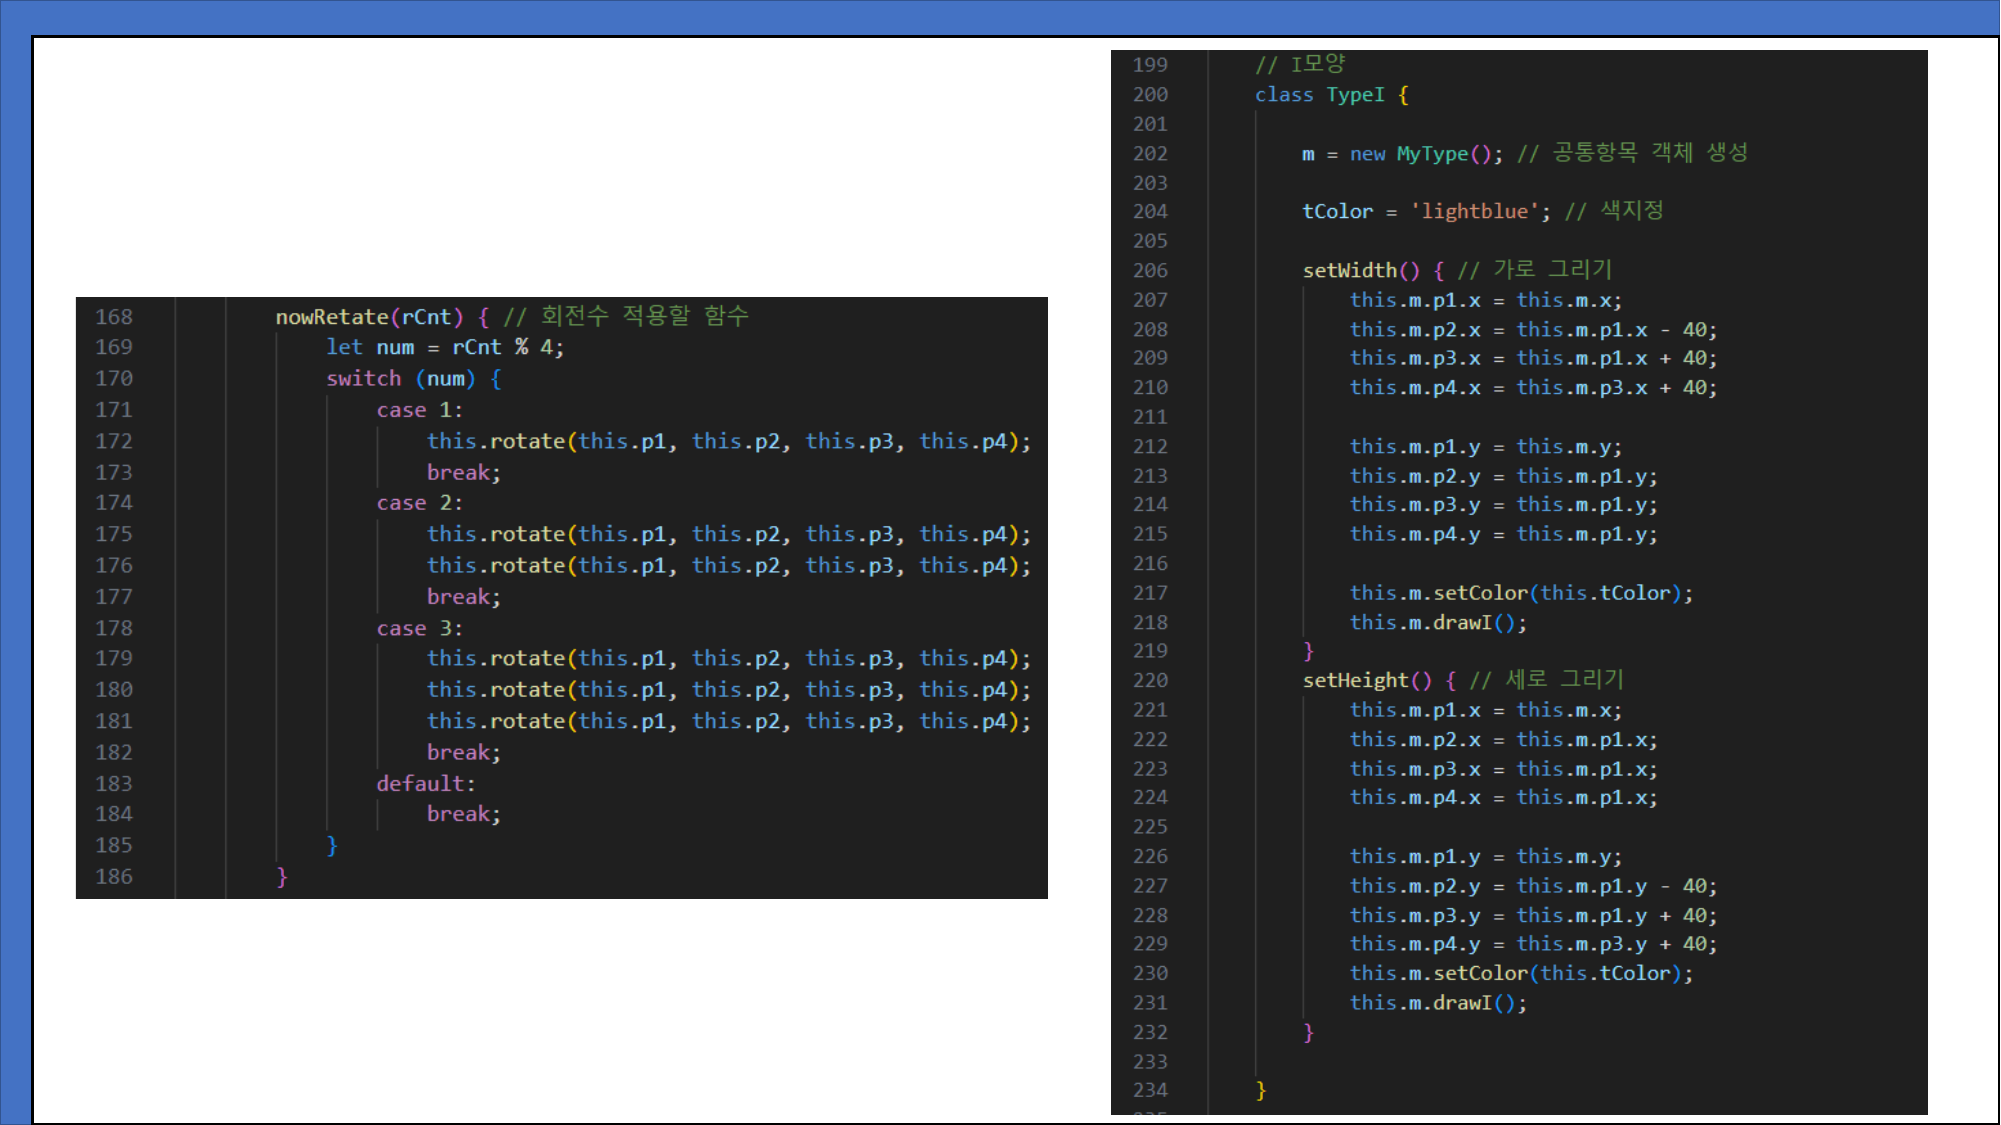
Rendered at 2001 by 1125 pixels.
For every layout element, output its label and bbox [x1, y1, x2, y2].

text_box [0, 75, 32, 1125]
picture [1111, 49, 1928, 1115]
text_box [32, 75, 2000, 1125]
picture [75, 297, 1048, 899]
text_box [0, 0, 2000, 75]
